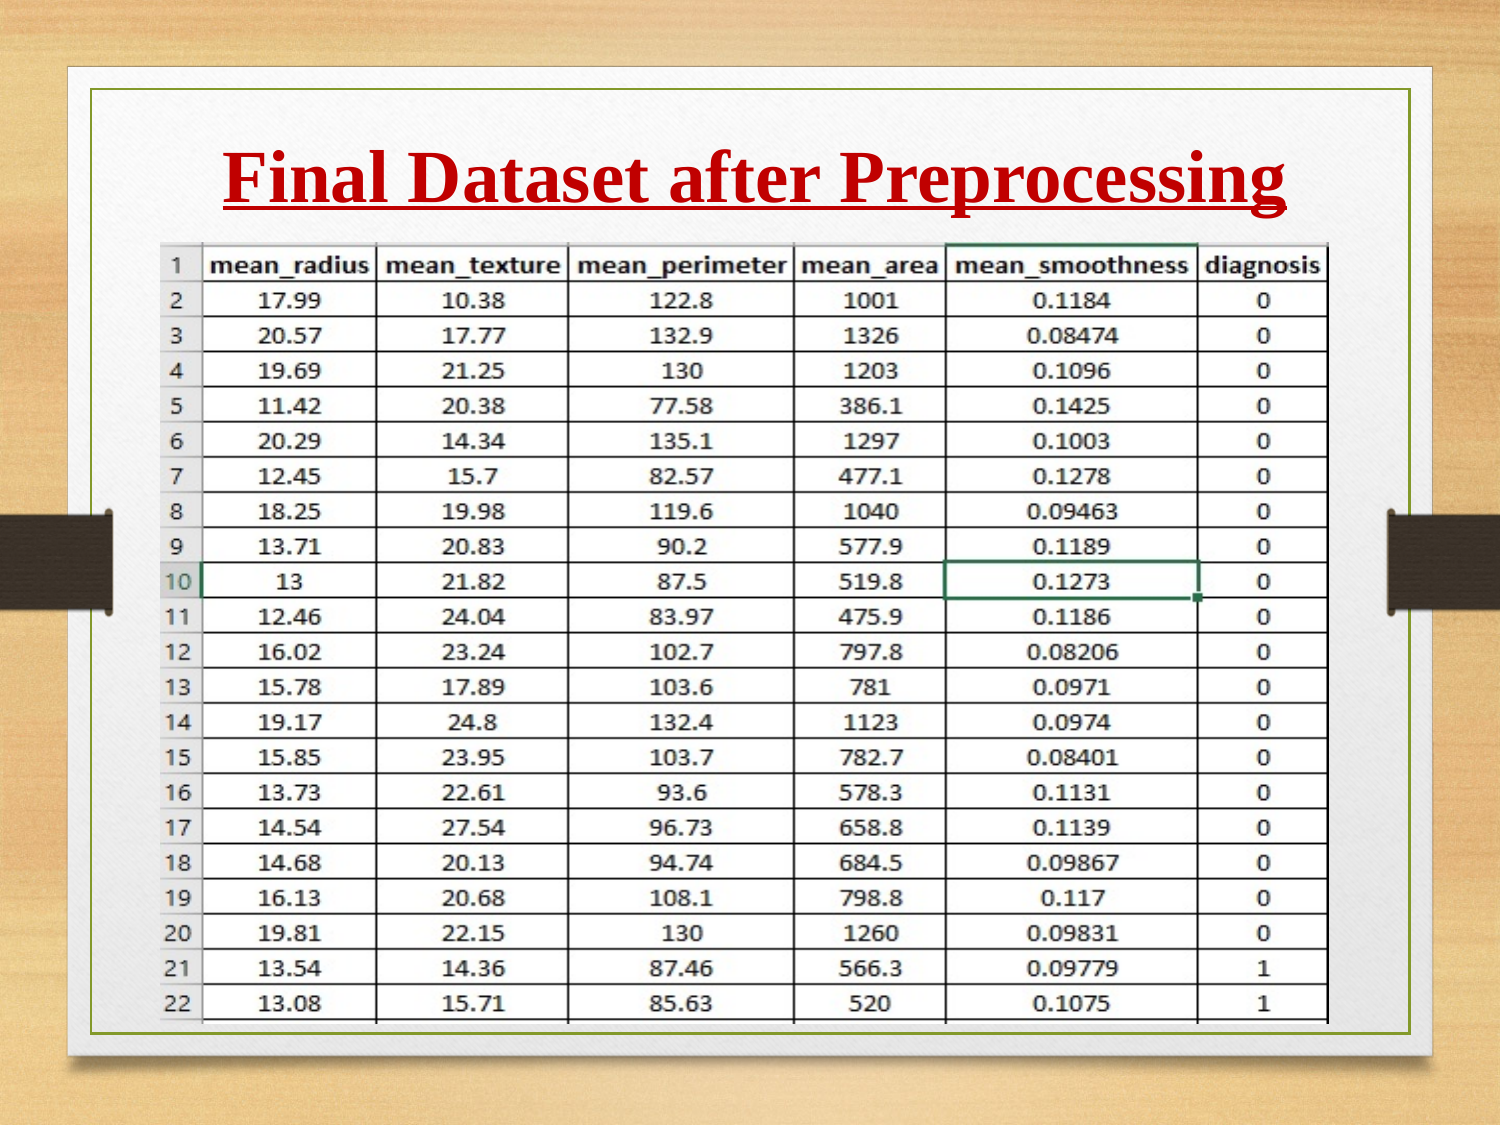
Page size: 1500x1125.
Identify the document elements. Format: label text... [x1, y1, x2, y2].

picture [0, 0, 1500, 1125]
title Final Dataset after Preprocessing [188, 101, 1304, 242]
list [160, 242, 1329, 1024]
